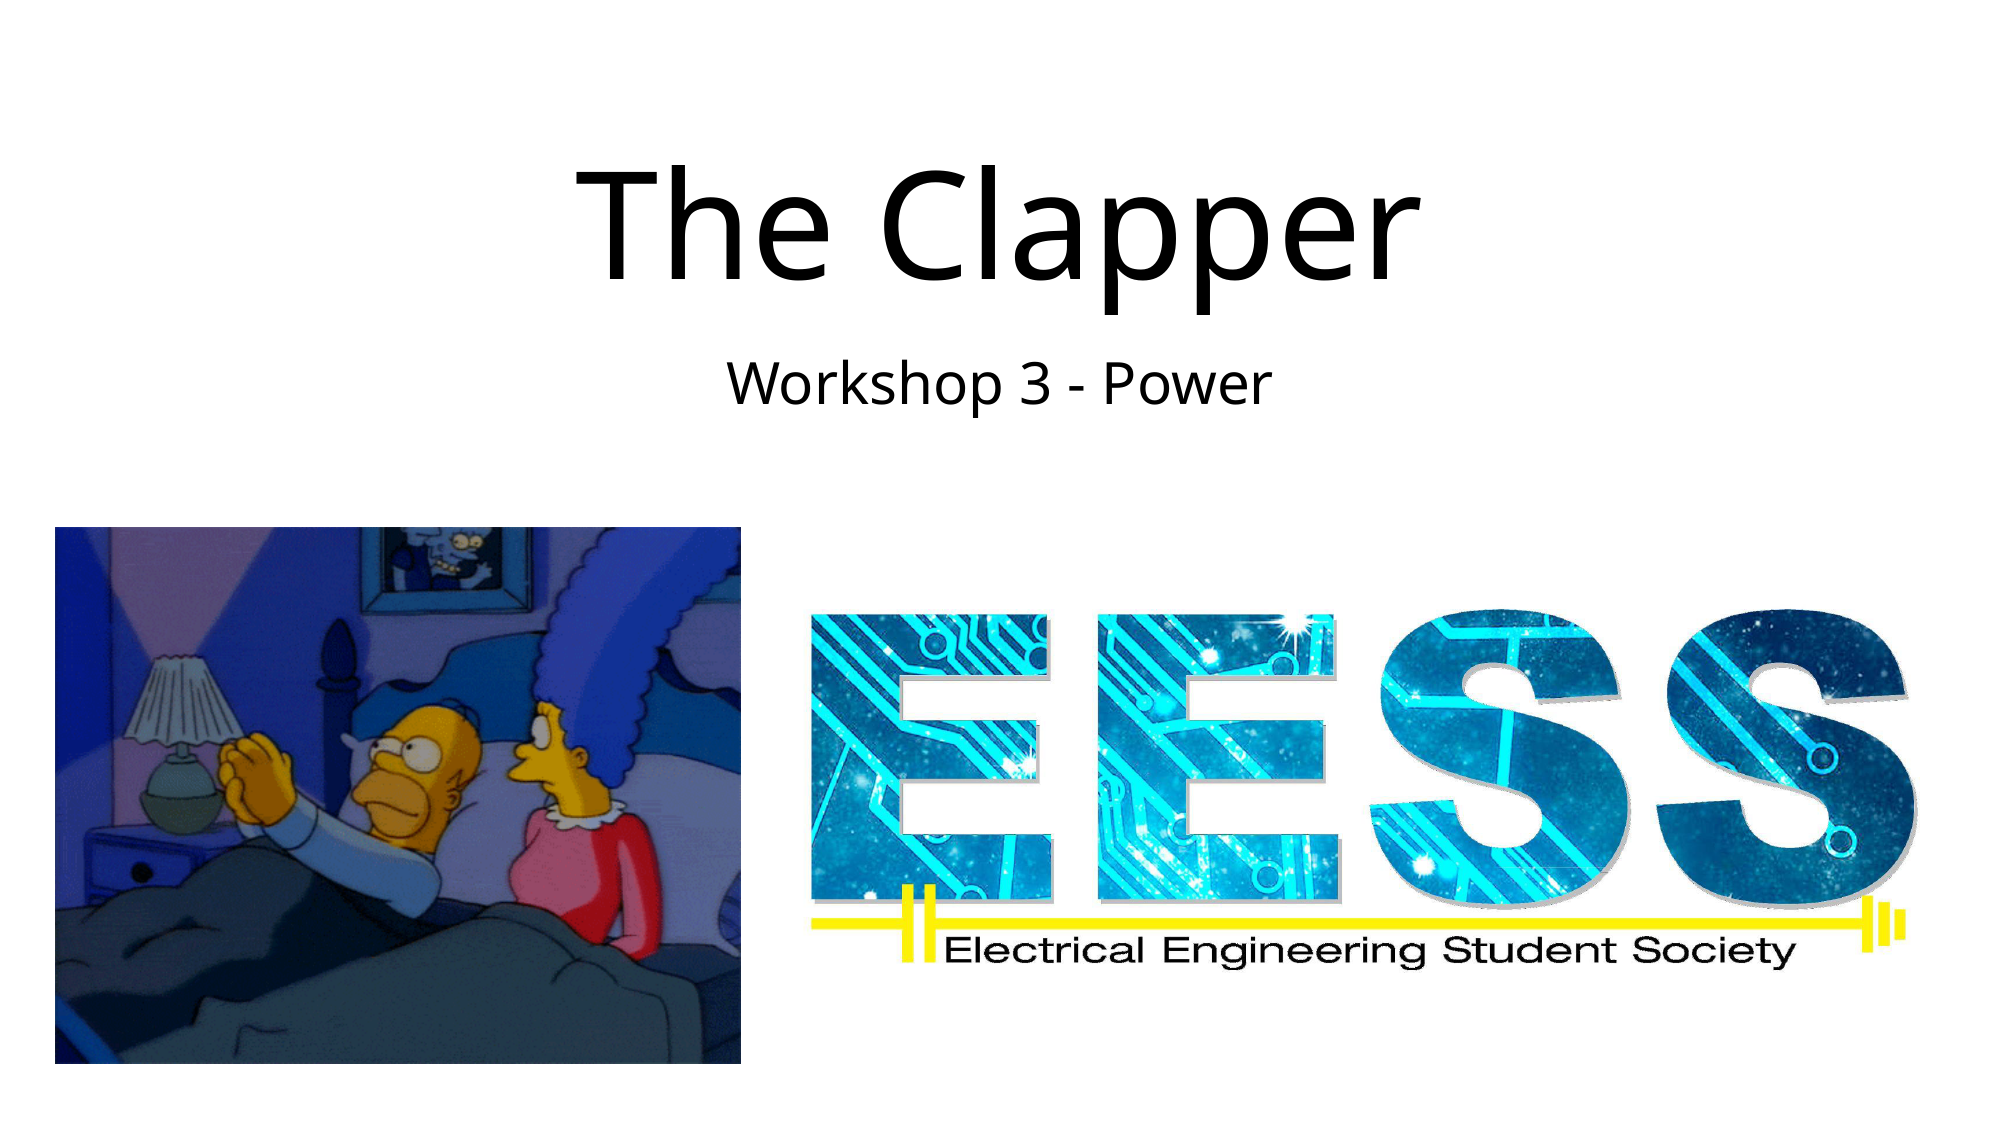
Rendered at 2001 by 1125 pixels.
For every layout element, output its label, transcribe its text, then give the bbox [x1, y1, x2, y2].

picture [54, 527, 1930, 1065]
title The Clapper [249, 139, 1750, 320]
subtitle Workshop 3 - Power [249, 347, 1750, 450]
